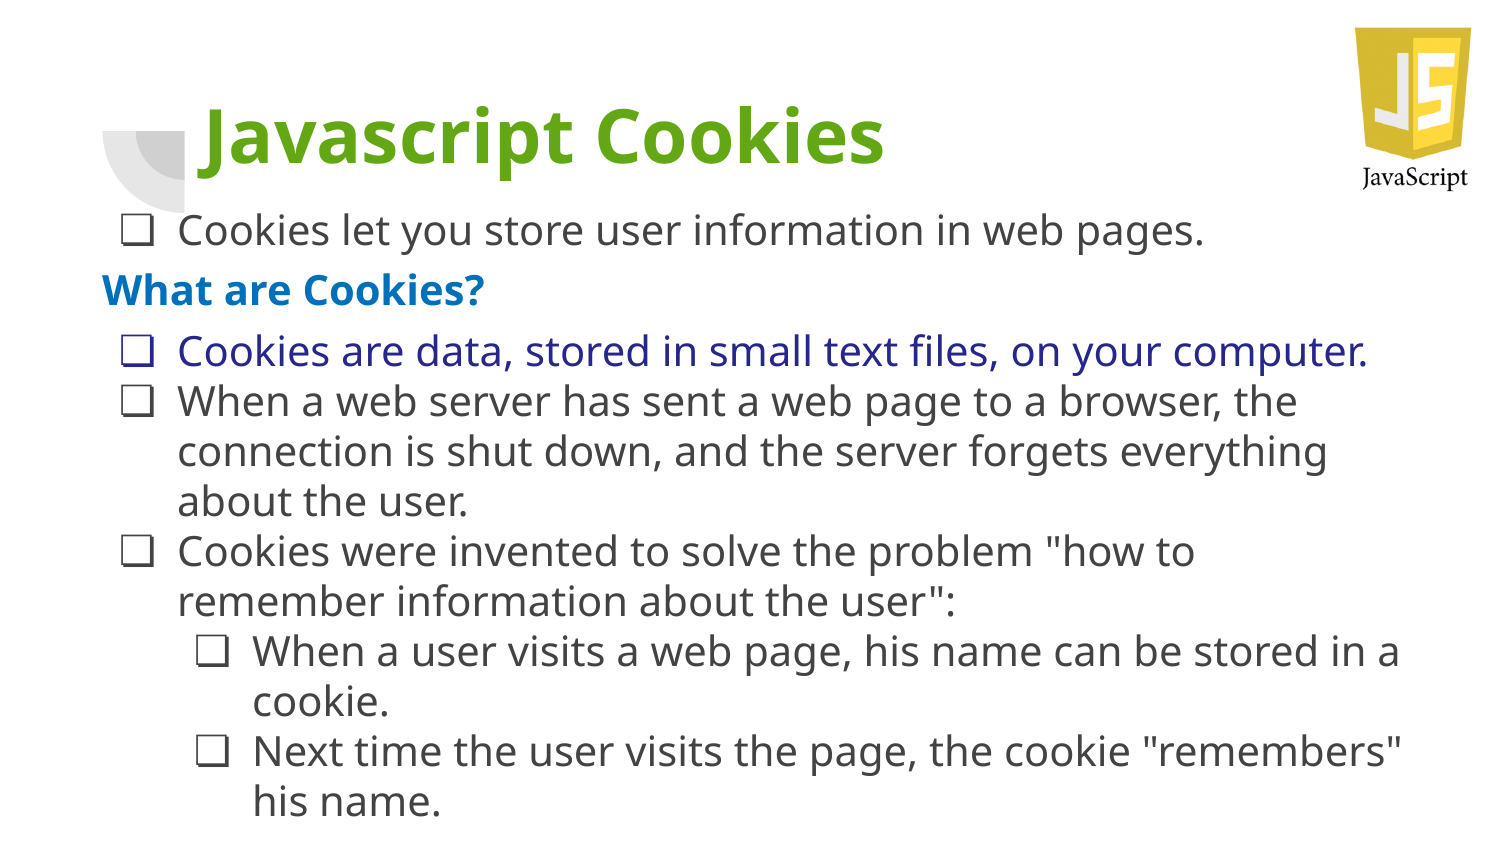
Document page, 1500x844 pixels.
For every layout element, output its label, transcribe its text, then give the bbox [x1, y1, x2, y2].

title Javascript Cookies [188, 73, 1343, 183]
title Cookies let you store user information in web pages. What are Cookies? Cookies are data, stored in small text files, on your computer. When a web server has sent a web page to a browser, the connection is shut down, and the server forgets everything about the user. Cookies were invented to solve the problem "how to remember information about the user": When a user visits a web page, his name can be stored in a cookie. Next time the user visits the page, the cookie "remembers" his name. [87, 188, 1430, 844]
picture [1348, 22, 1477, 196]
